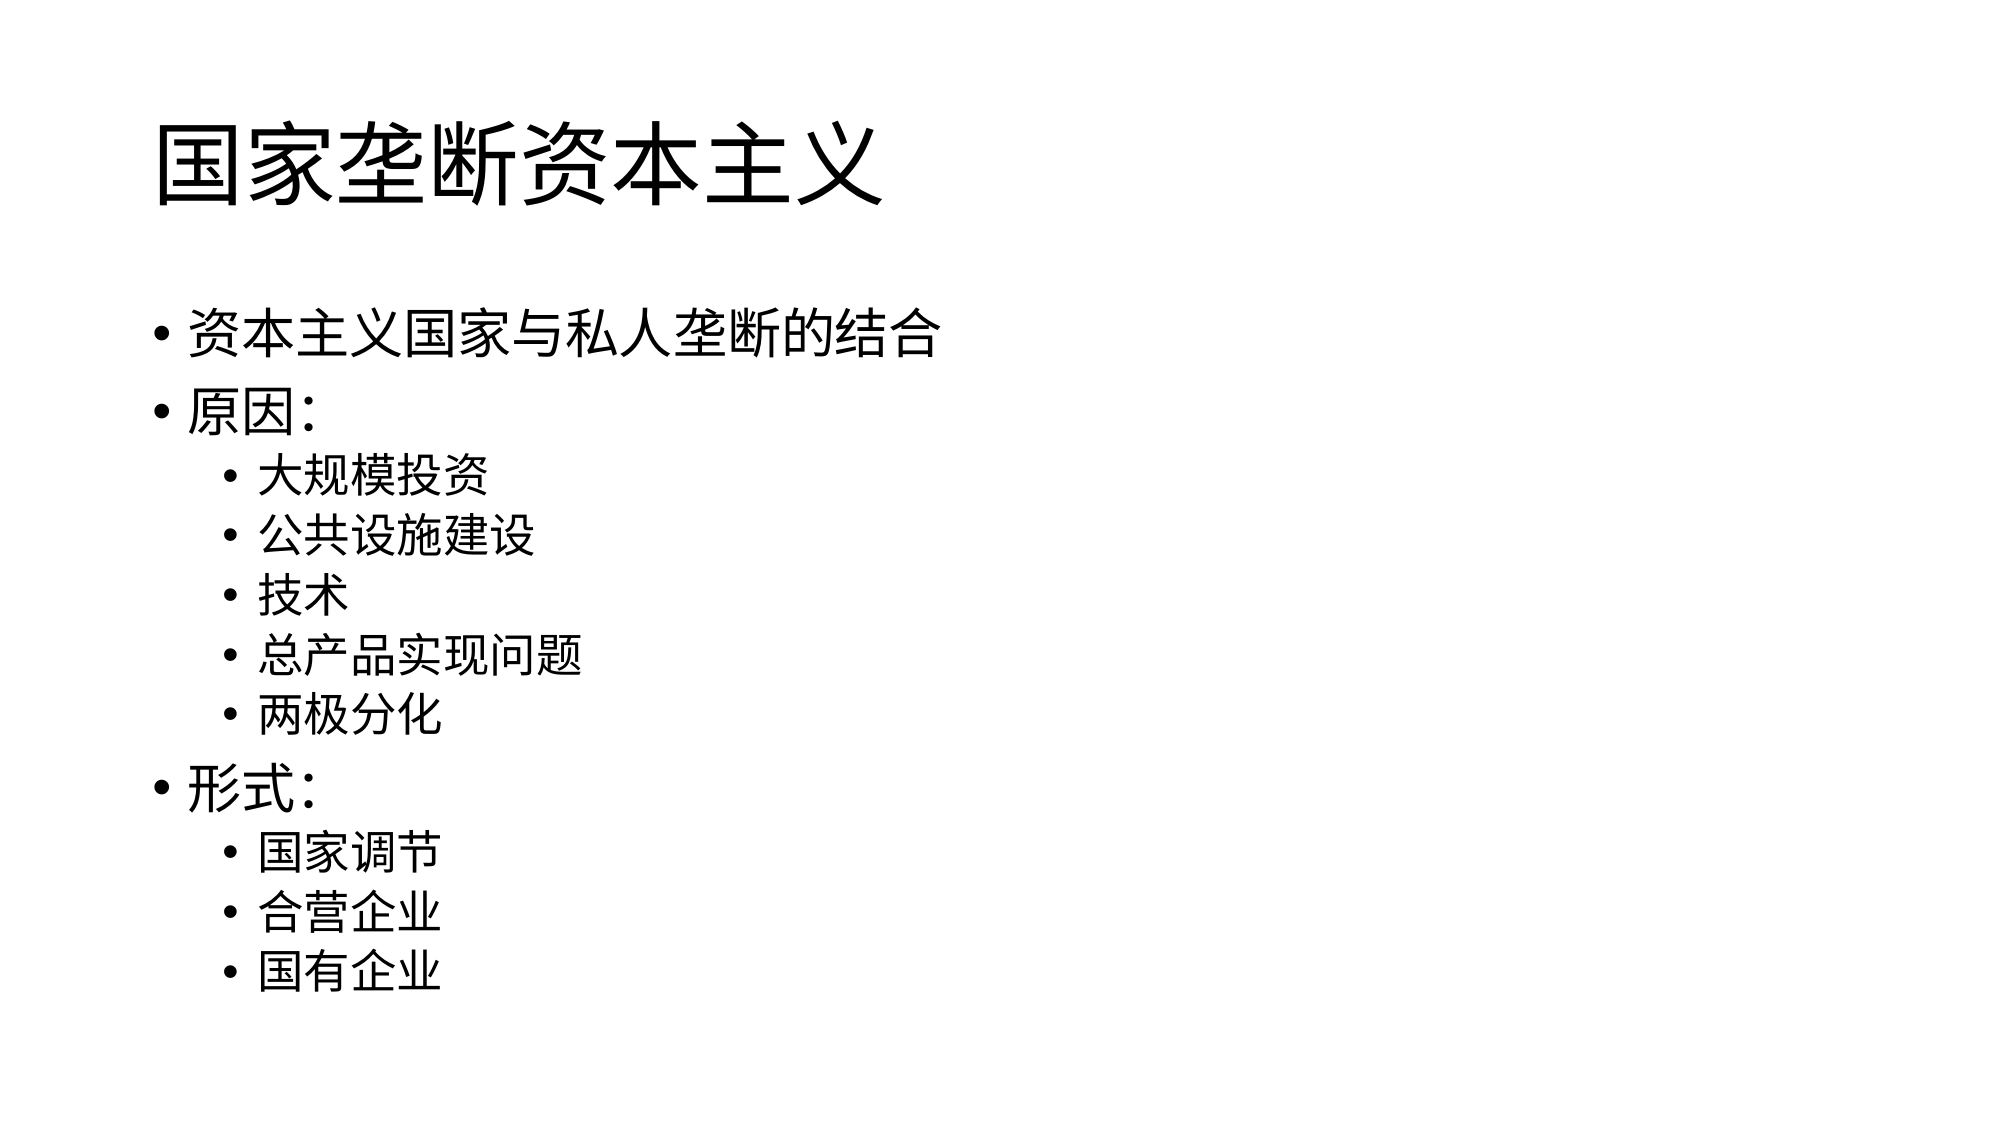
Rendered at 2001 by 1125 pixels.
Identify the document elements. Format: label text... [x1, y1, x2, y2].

title 国家垄断资本主义 [137, 59, 1863, 278]
list 资本主义国家与私人垄断的结合 原因： 大规模投资 公共设施建设 技术 总产品实现问题 两极分化 形式： 国家调节 合营企业 国有企业 [137, 299, 1863, 1014]
